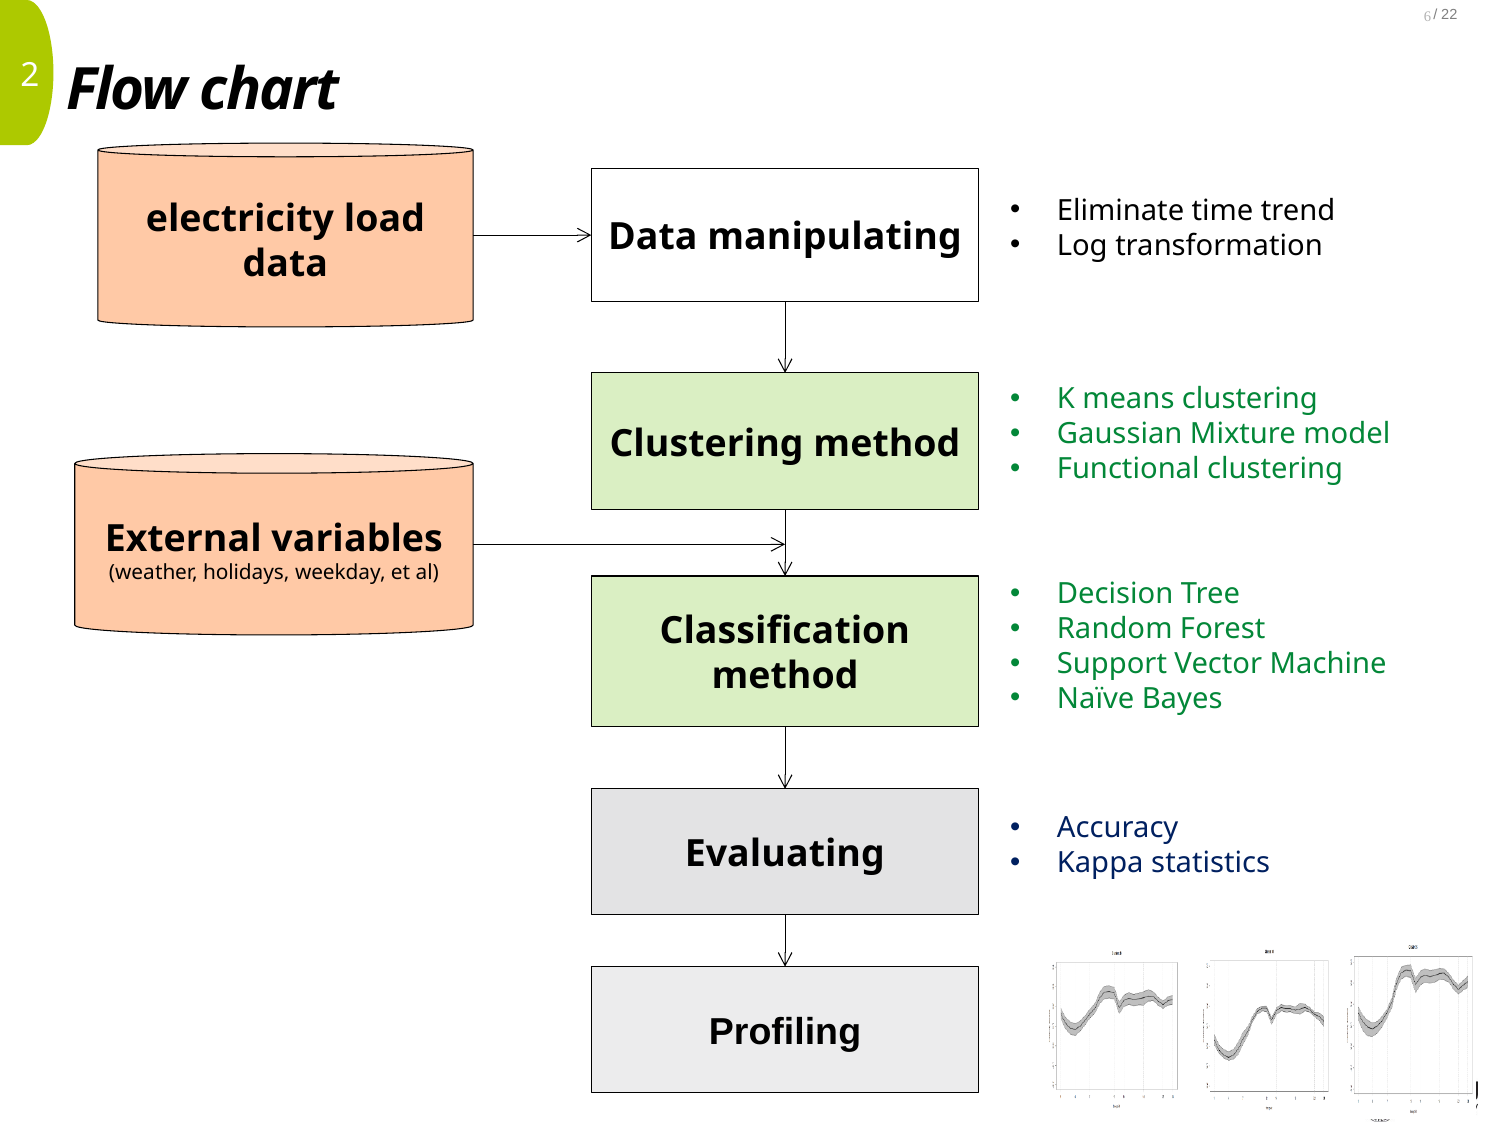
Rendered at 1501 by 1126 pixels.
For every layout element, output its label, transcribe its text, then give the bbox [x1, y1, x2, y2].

slide_number 6 [1340, 0, 1431, 31]
text_box Accuracy Kappa statistics [995, 800, 1501, 886]
text_box 2 [3, 27, 42, 118]
list Flow chart [53, 44, 1022, 114]
text_box External variables (weather, holidays, weekday, et al) [72, 451, 476, 638]
text_box [0, 0, 56, 148]
text_box Evaluating [589, 787, 981, 917]
text_box Classification method [589, 574, 981, 729]
text_box K means clustering Gaussian Mixture model Functional clustering [995, 372, 1501, 492]
picture [1345, 935, 1478, 1122]
text_box Clustering method [589, 371, 981, 512]
text_box Decision Tree Random Forest Support Vector Machine Naïve Bayes [995, 567, 1501, 722]
picture [1202, 940, 1332, 1115]
text_box Profiling [589, 964, 981, 1095]
text_box Data manipulating [589, 167, 981, 304]
text_box electricity load data [95, 140, 476, 330]
text_box Eliminate time trend Log transformation [995, 183, 1501, 269]
picture [1048, 942, 1181, 1113]
